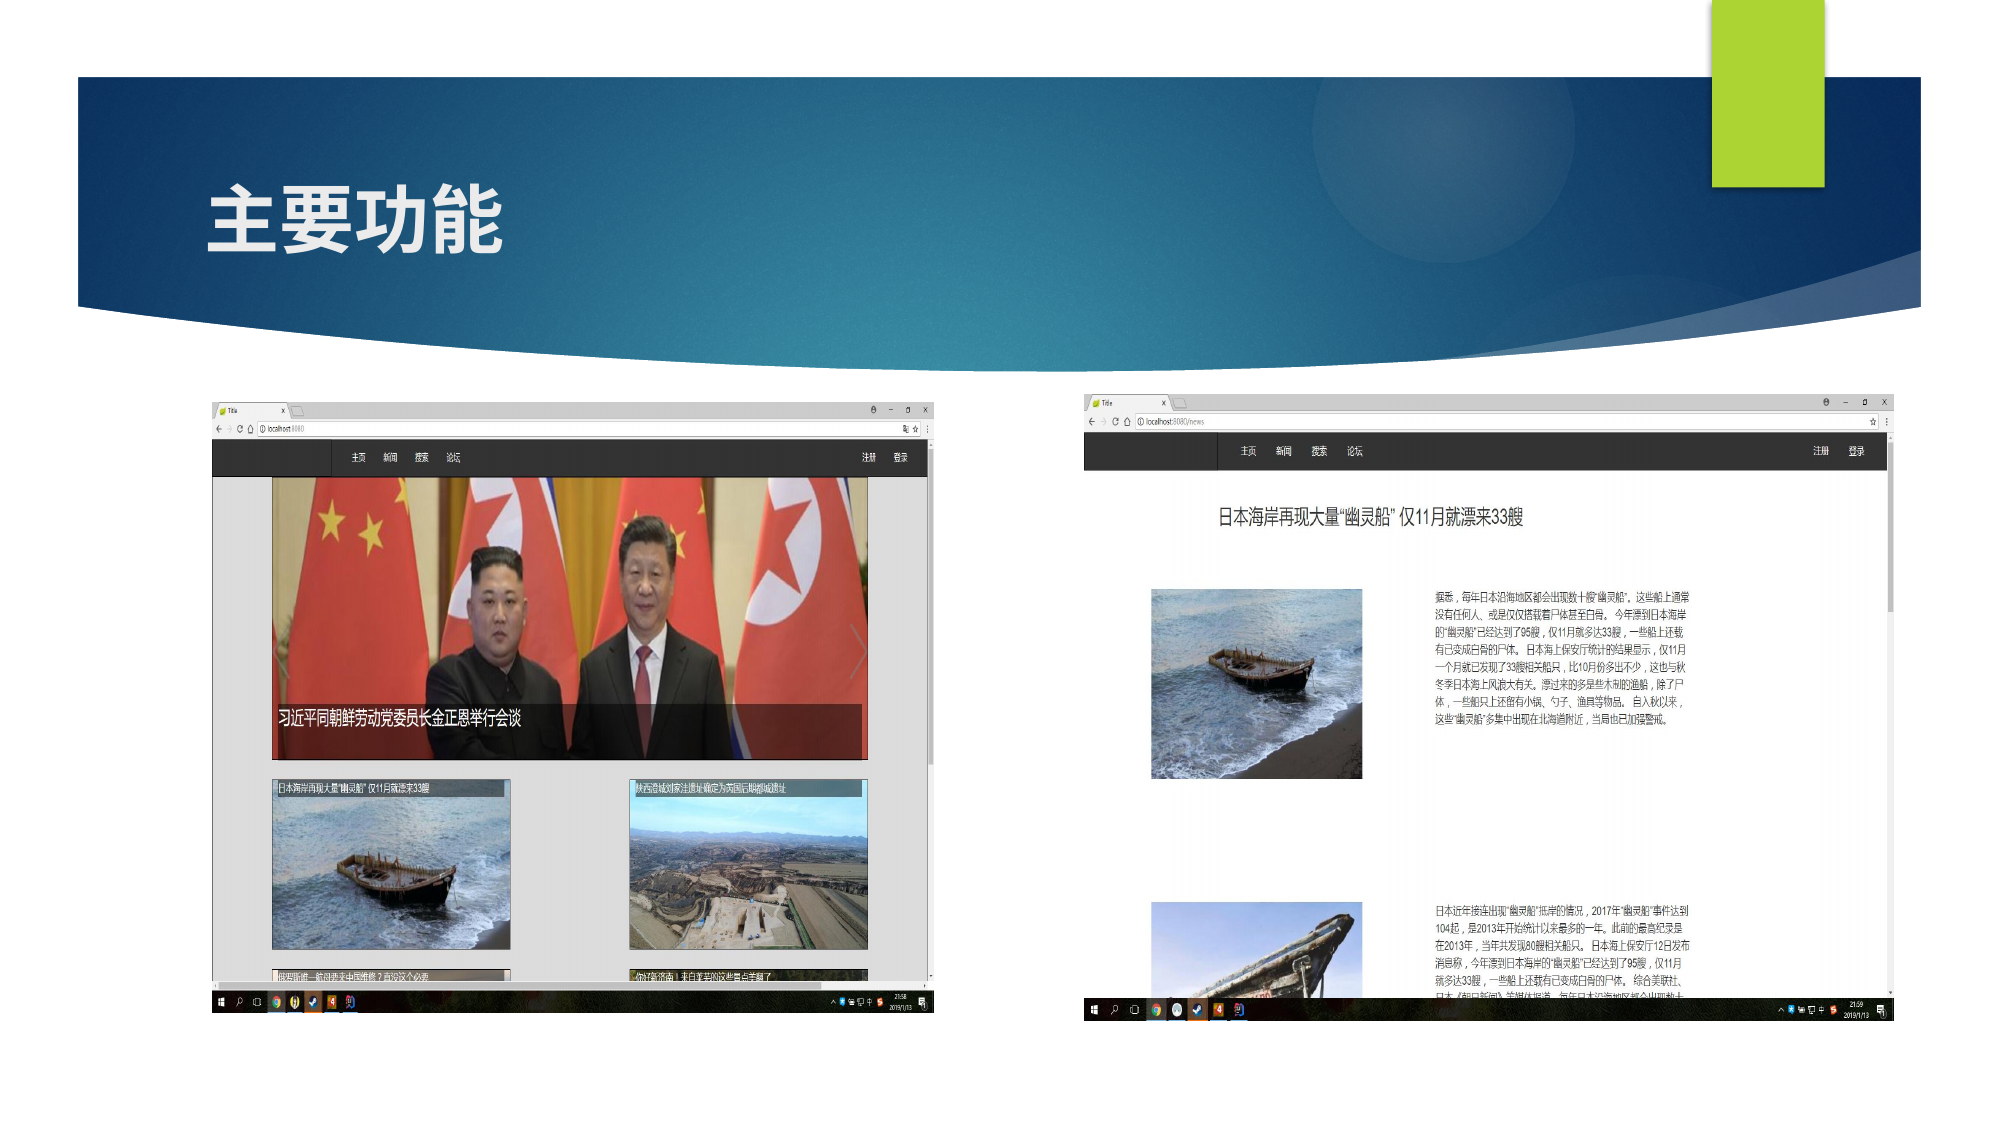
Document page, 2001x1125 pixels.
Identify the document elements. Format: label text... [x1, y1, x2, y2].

picture [1084, 394, 1894, 1021]
title 主要功能 [189, 159, 1627, 276]
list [211, 401, 934, 1013]
